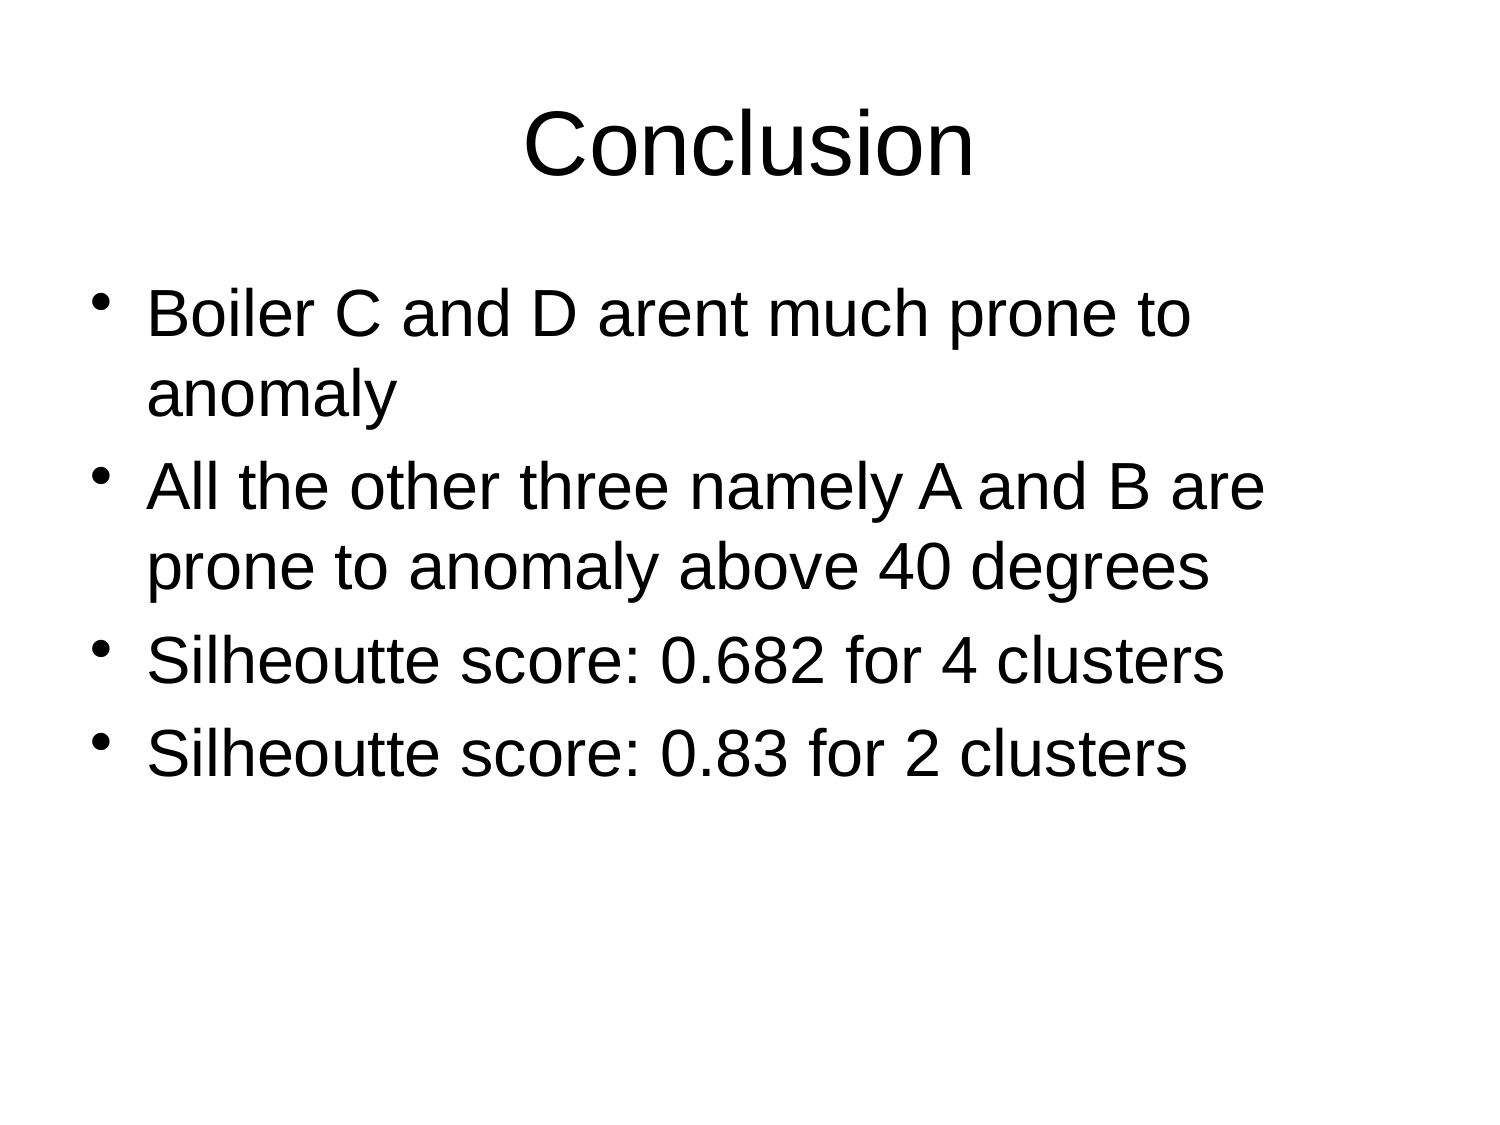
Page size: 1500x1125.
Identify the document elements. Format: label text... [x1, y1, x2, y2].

list Boiler C and D arent much prone to anomaly All the other three namely A and B are prone to anomaly above 40 degrees Silheoutte score: 0.682 for 4 clusters Silheoutte score: 0.83 for 2 clusters [74, 262, 1426, 1006]
title Conclusion [74, 44, 1426, 233]
